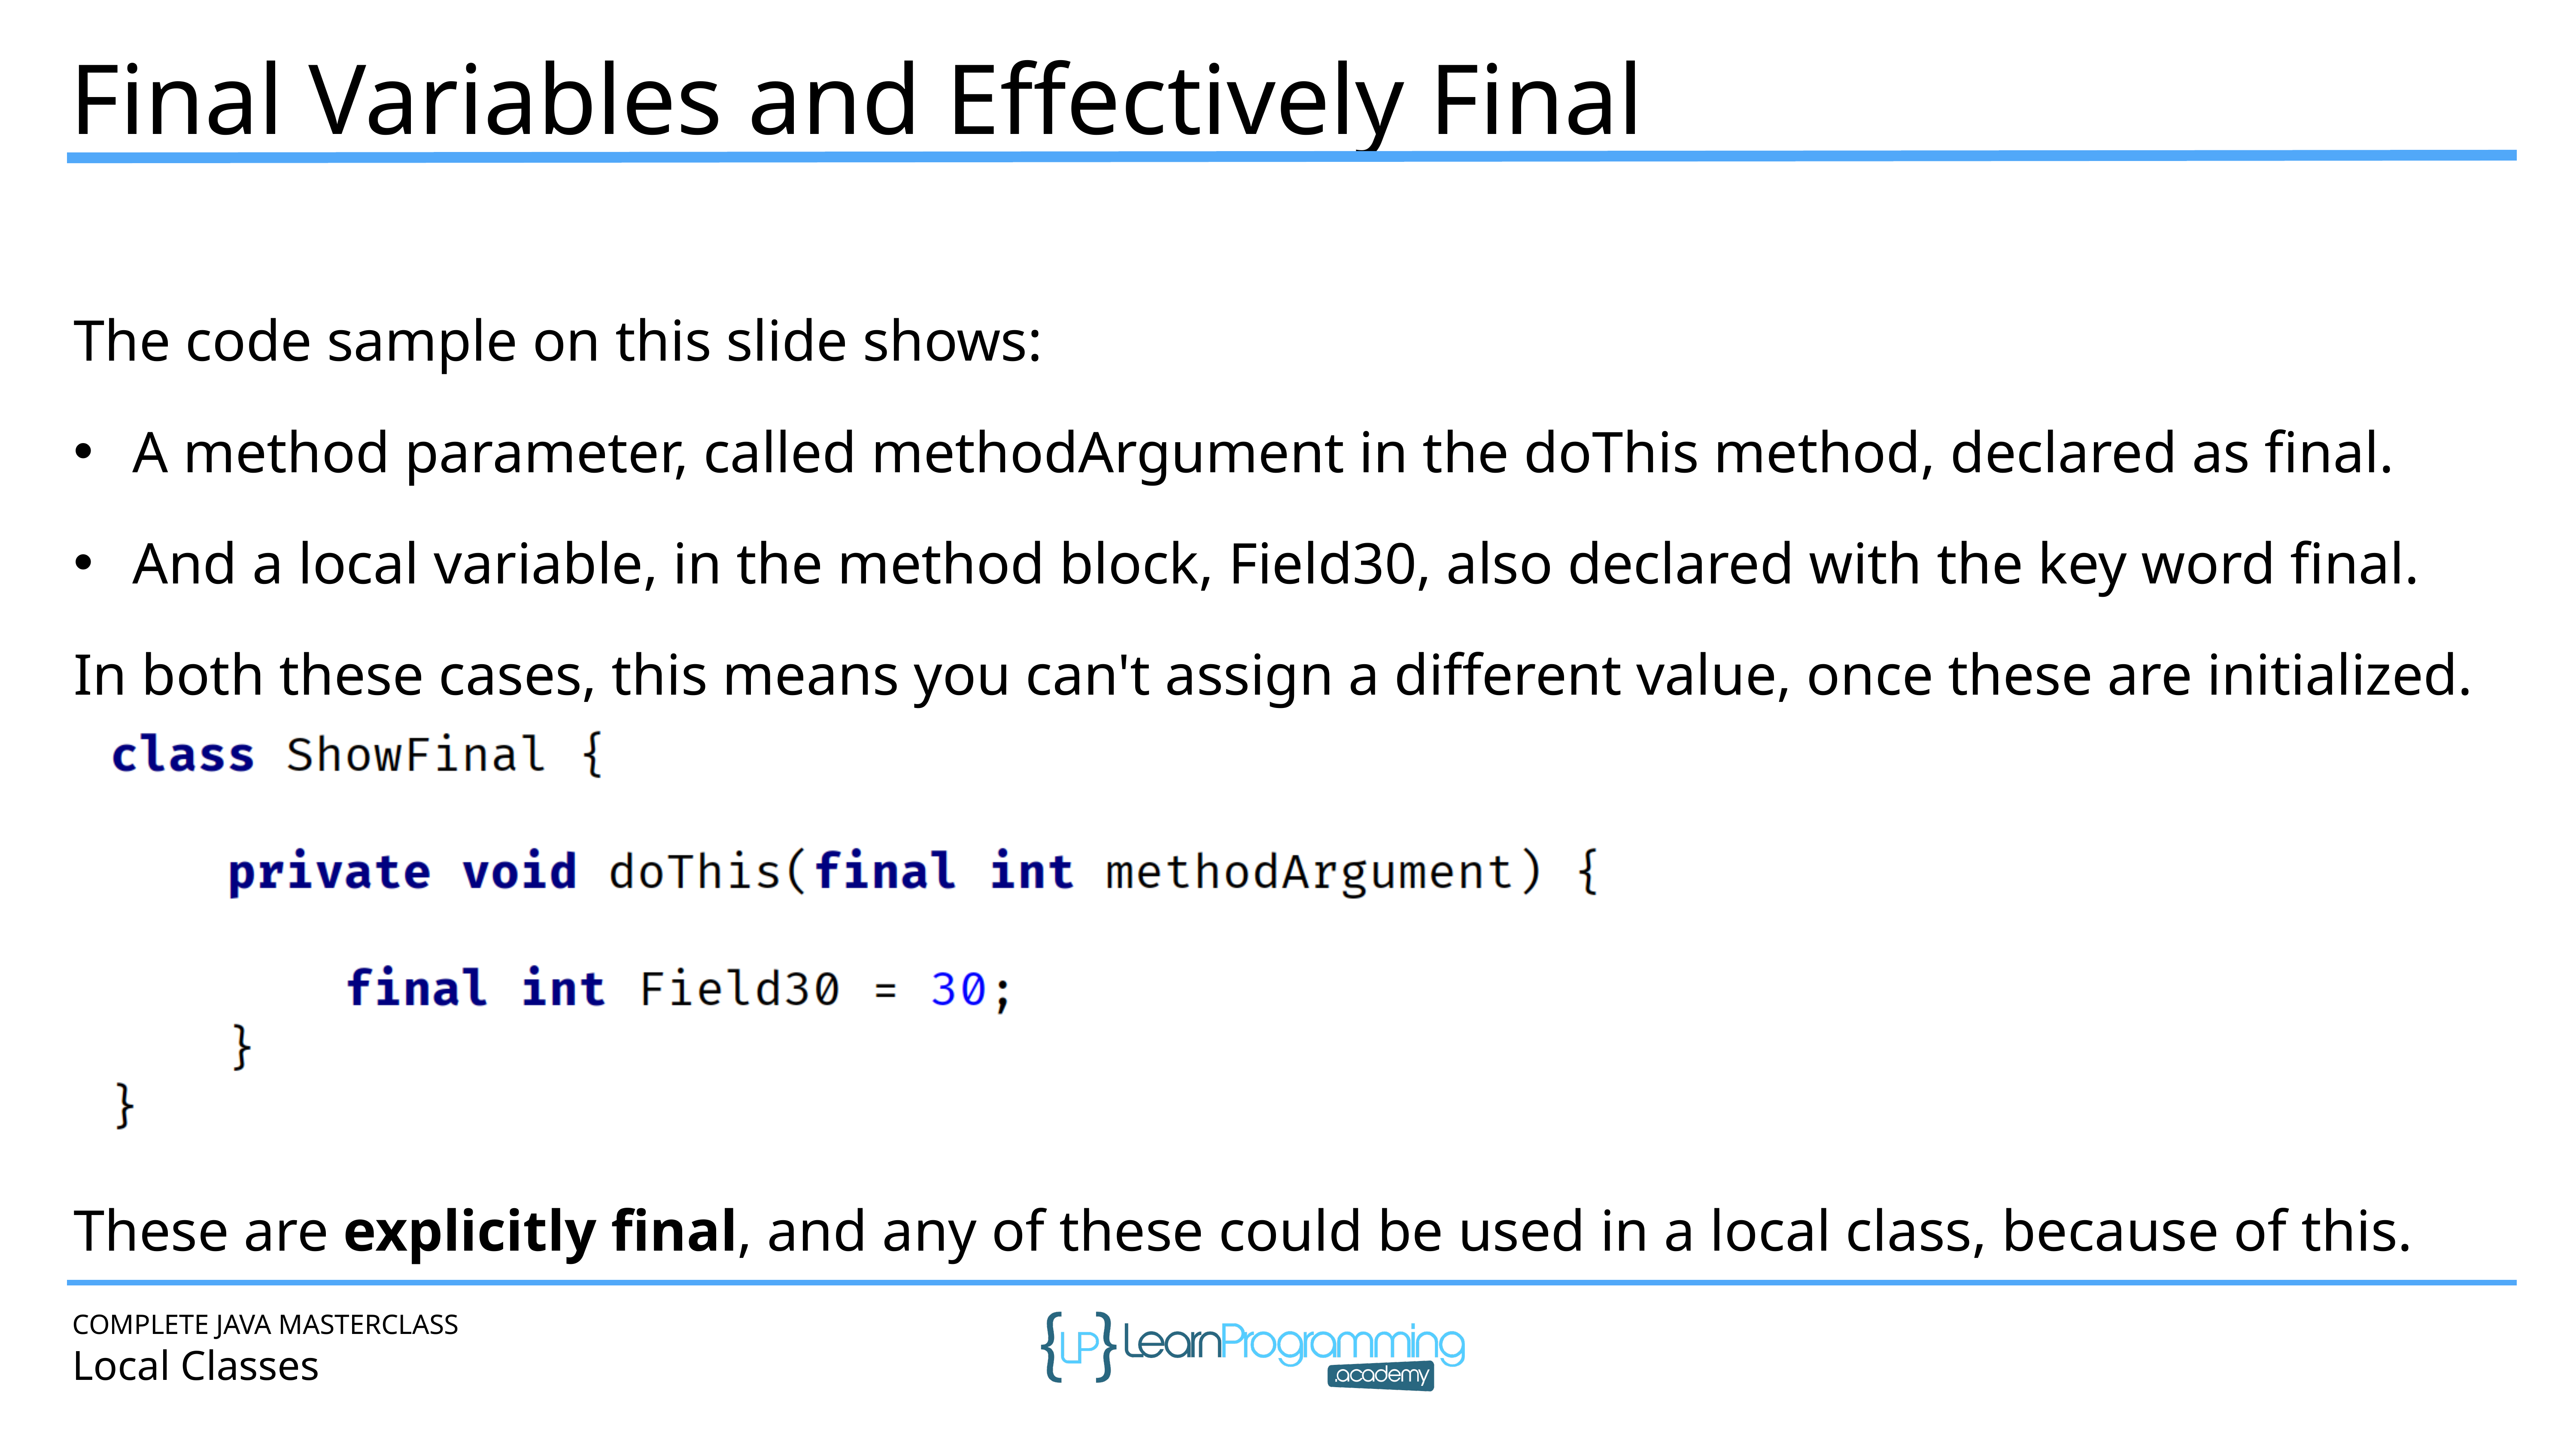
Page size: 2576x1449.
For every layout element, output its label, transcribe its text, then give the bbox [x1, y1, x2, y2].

text_box COMPLETE JAVA MASTERCLASS Local Classes [67, 1302, 1030, 1394]
picture [1032, 1302, 1477, 1400]
text_box The code sample on this slide shows: A method parameter, called methodArgument in the doThis method, declared as final. And a local variable, in the method block, Field30, also declared with the key word final. In both these cases, this means you can't assign a different value, once these are initialized. These are explicitly final, and any of these could be used in a local class, because of this. [67, 301, 2517, 1285]
text_box Final Variables and Effectively Final [64, 32, 1650, 159]
picture [110, 724, 1604, 1136]
